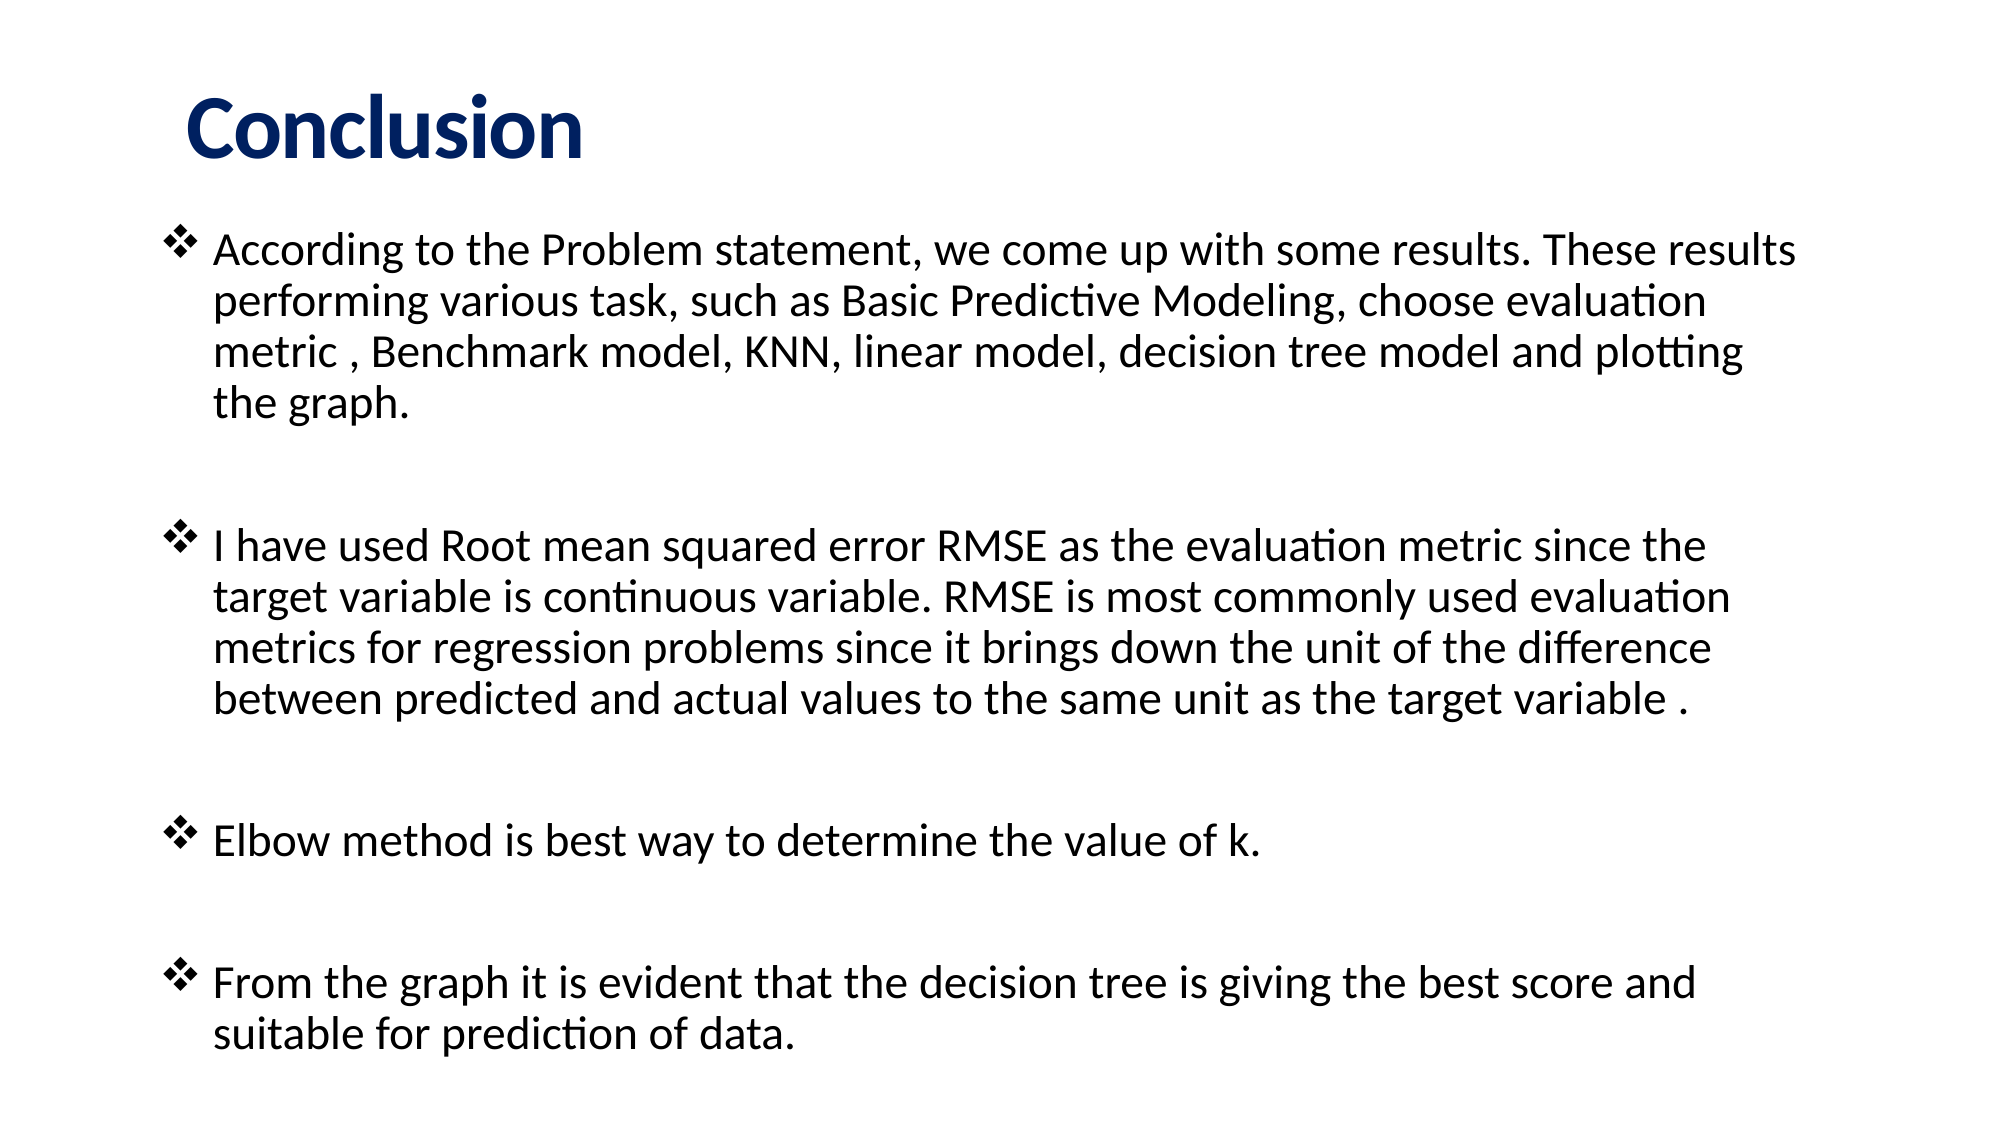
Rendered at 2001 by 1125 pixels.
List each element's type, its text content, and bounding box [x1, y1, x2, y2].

title Conclusion [171, 67, 1672, 186]
subtitle According to the Problem statement, we come up with some results. These results performing various task, such as Basic Predictive Modeling, choose evaluation metric , Benchmark model, KNN, linear model, decision tree model and plotting the graph. I have used Root mean squared error RMSE as the evaluation metric since the target variable is continuous variable. RMSE is most commonly used evaluation metrics for regression problems since it brings down the unit of the difference between predicted and actual values to the same unit as the target variable . Elbow method is best way to determine the value of k. From the graph it is evident that the decision tree is giving the best score and suitable for prediction of data. [144, 216, 1834, 1069]
